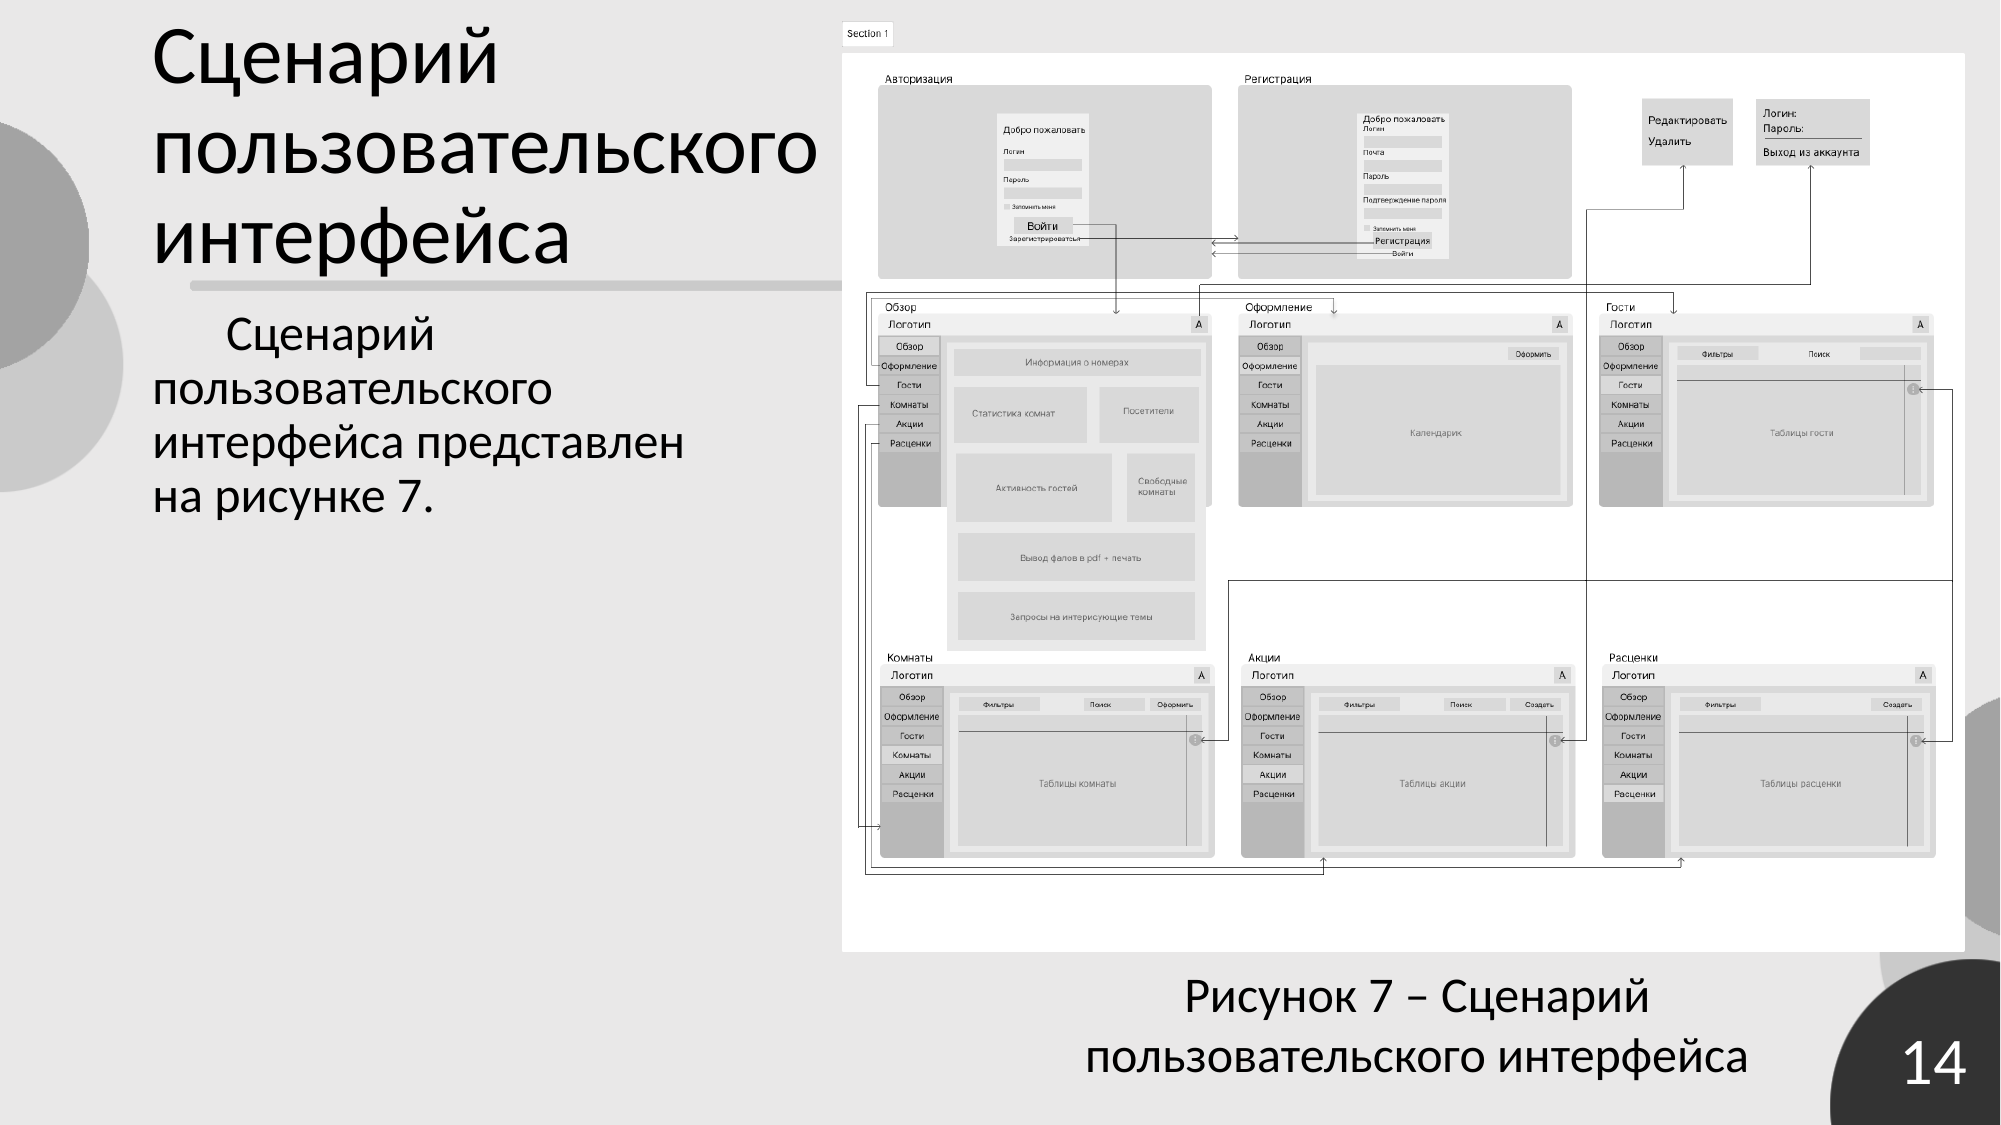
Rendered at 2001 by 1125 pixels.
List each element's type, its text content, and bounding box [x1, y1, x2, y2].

list Сценарий пользовательского интерфейса представлен на рисунке 7. [137, 299, 733, 1014]
title Сценарий пользовательского интерфейса [137, 38, 806, 256]
slide_number 14 [1873, 1027, 1983, 1088]
text_box Рисунок 7 – Сценарий пользовательского интерфейса [1022, 987, 1813, 1125]
picture [0, 0, 2001, 1125]
